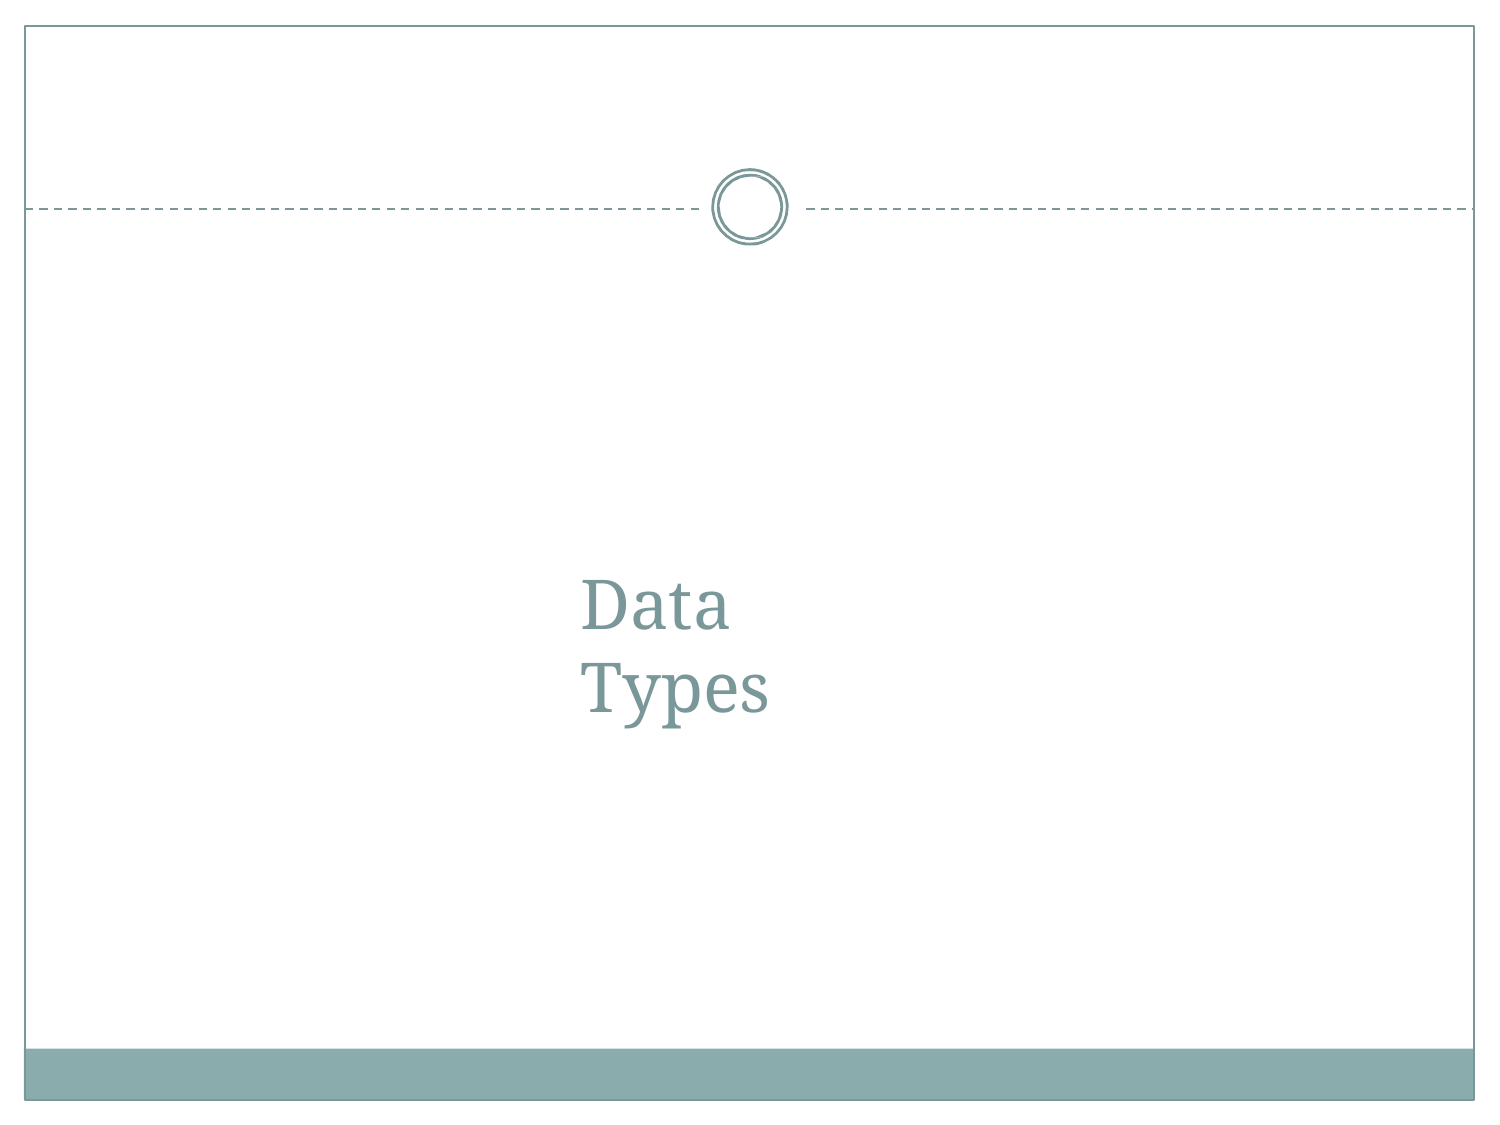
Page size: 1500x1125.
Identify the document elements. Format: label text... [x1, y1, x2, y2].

text_box Data Types [578, 560, 923, 726]
text_box [711, 168, 789, 246]
text_box [699, 156, 800, 257]
